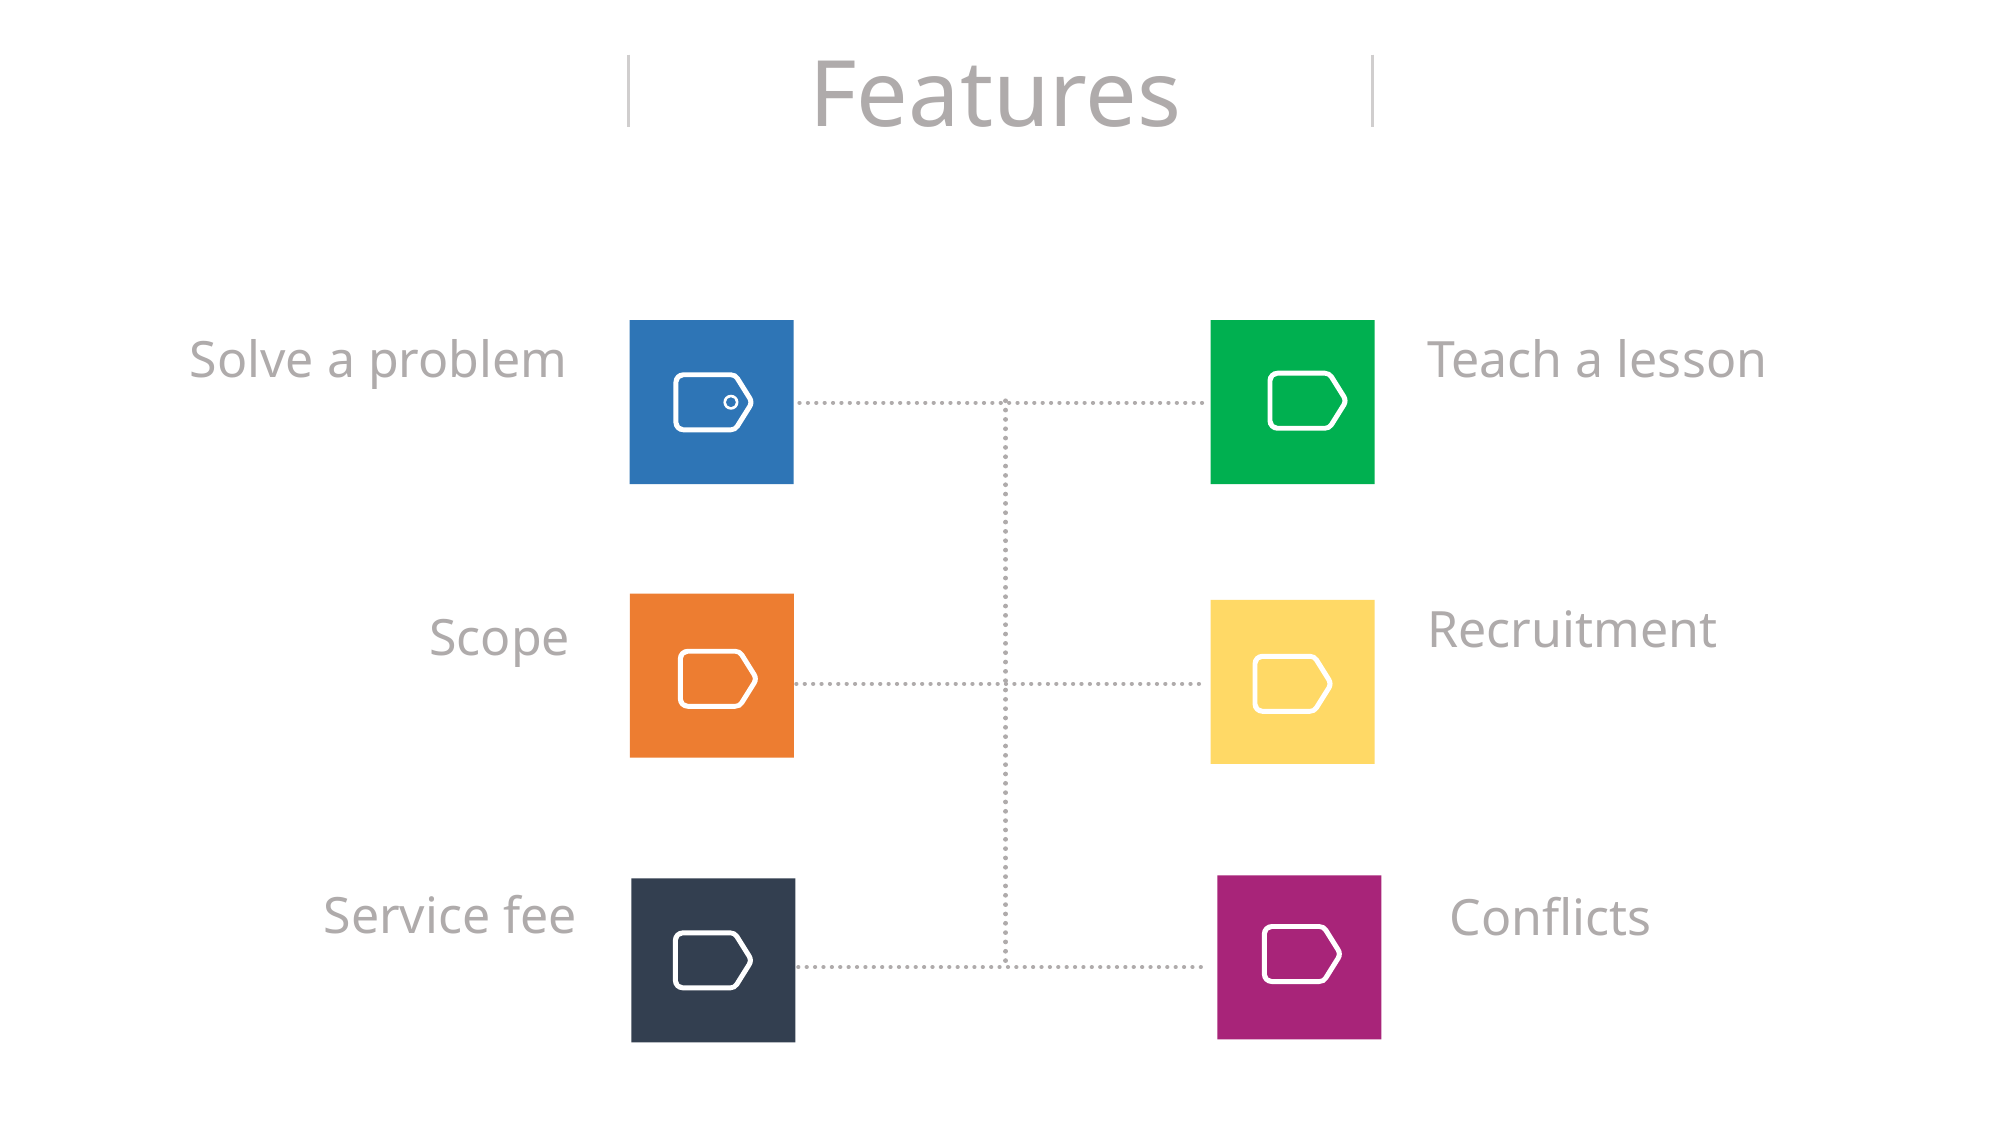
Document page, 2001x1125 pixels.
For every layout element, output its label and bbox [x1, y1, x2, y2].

text_box [1210, 320, 1818, 485]
text_box [321, 27, 1670, 155]
text_box [1217, 814, 1773, 1040]
text_box [1210, 590, 1796, 764]
text_box [237, 593, 794, 758]
text_box [140, 320, 794, 485]
text_box [252, 875, 796, 1043]
